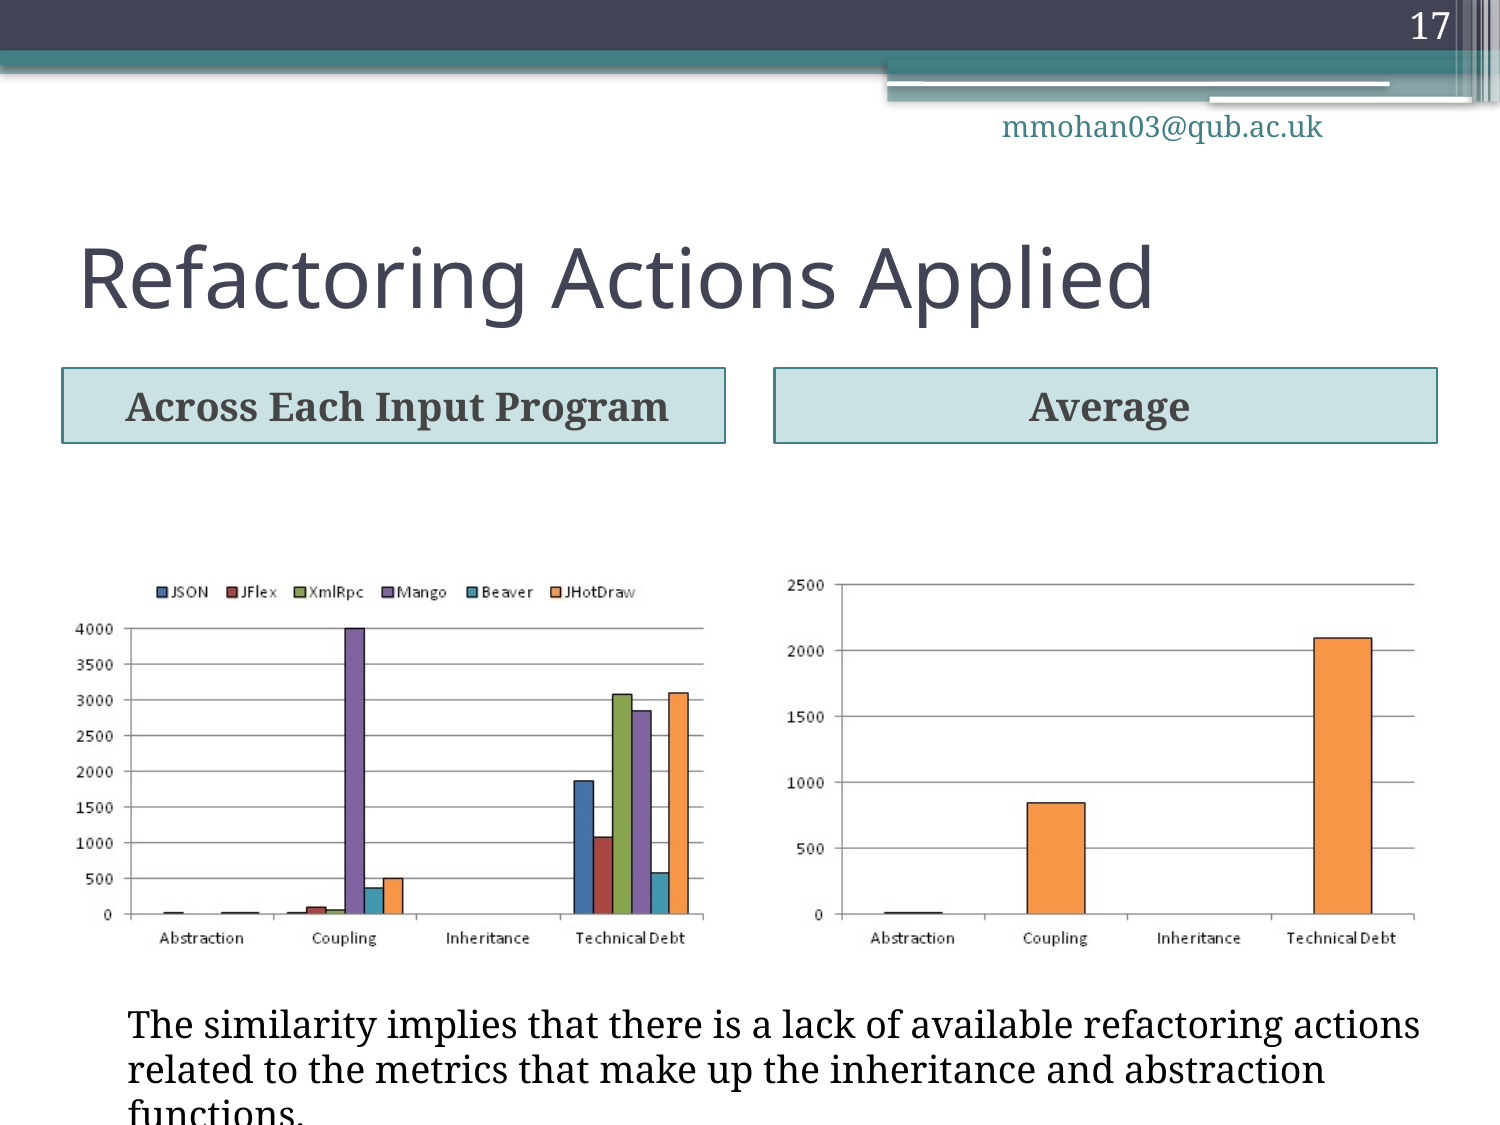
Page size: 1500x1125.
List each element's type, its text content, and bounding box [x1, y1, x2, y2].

slide_number 17 [1341, 0, 1466, 61]
list Average [773, 367, 1438, 444]
footer mmohan03@qub.ac.uk [862, 100, 1463, 150]
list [62, 562, 726, 964]
list Across Each Input Program [61, 367, 726, 444]
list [773, 562, 1438, 964]
title Refactoring Actions Applied [62, 187, 1438, 363]
text_box The similarity implies that there is a lack of available refactoring actions related to the metrics that make up the inheritance and abstraction functions. [112, 993, 1450, 1125]
